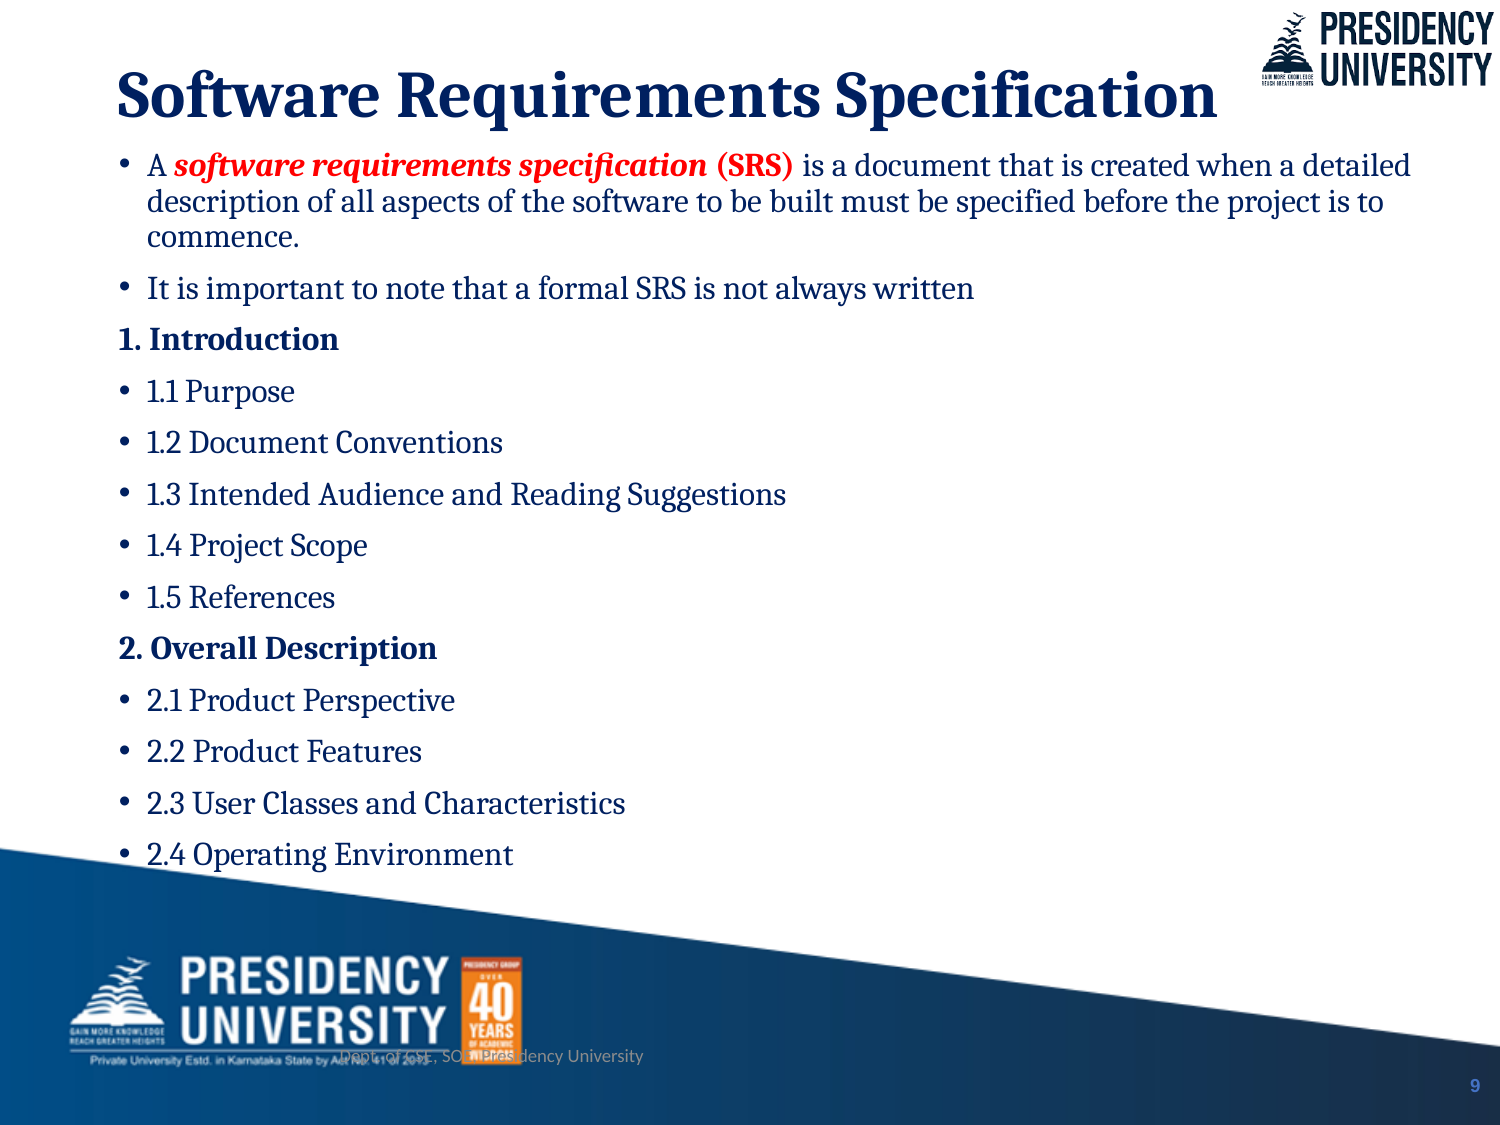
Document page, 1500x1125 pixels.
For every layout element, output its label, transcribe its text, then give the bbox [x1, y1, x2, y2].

footer Dept. of CSE, SOE, Presidency University [112, 1025, 871, 1085]
slide_number 9 [1158, 1054, 1496, 1115]
picture [0, 845, 1500, 1125]
picture [1254, 0, 1500, 96]
list Software Requirements Specification A software requirements specification (SRS) is a document that is created when a detailed description of all aspects of the software to be built must be specified before the project is to commence. It is important to note that a formal SRS is not always written 1. Introduction 1.1 Purpose 1.2 Document Conventions 1.3 Intended Audience and Reading Suggestions 1.4 Project Scope 1.5 References 2. Overall Description 2.1 Product Perspective 2.2 Product Features 2.3 User Classes and Characteristics 2.4 Operating Environment [103, 52, 1454, 1028]
